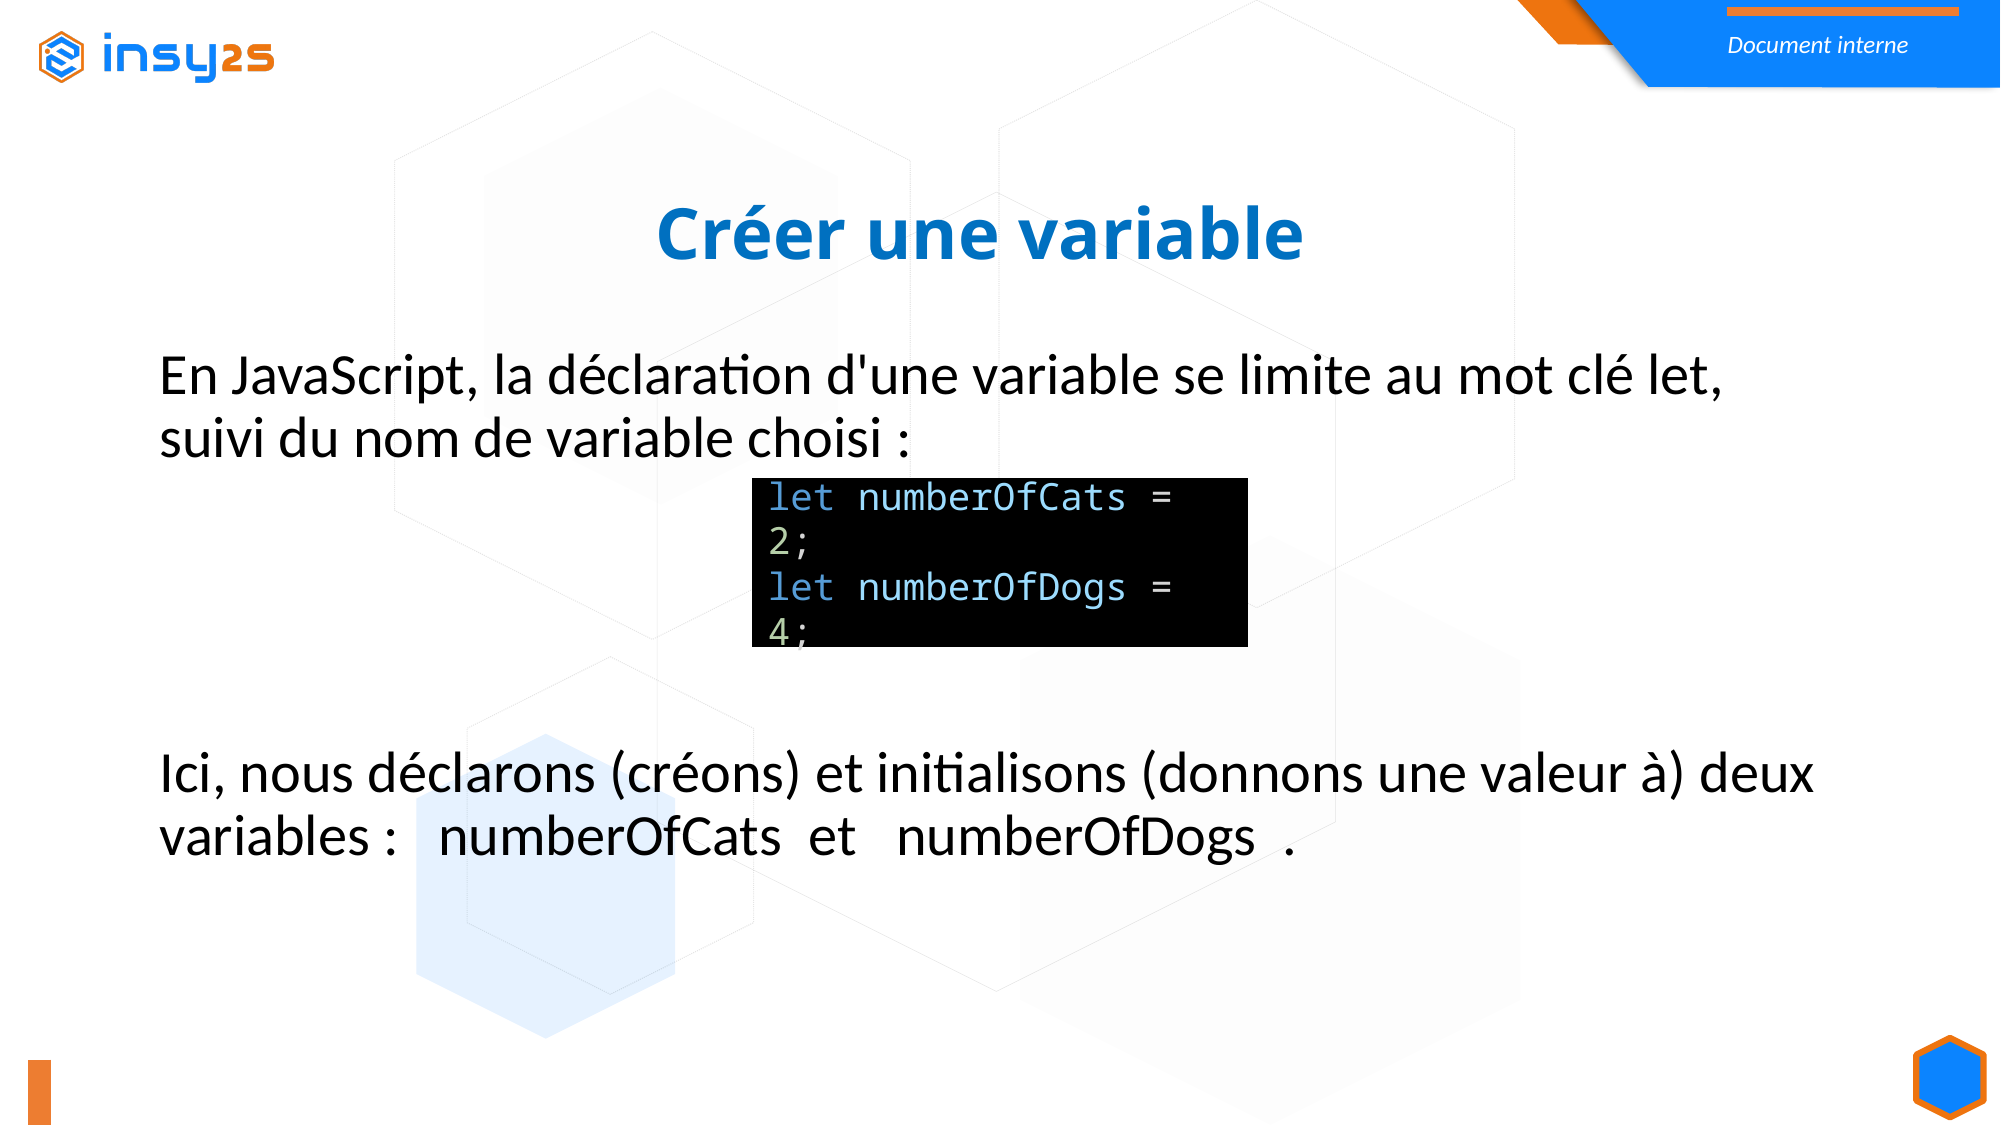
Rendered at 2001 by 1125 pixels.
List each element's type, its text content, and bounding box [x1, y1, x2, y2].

text_box let numberOfCats = 2; let numberOfDogs = 4; [752, 478, 1248, 647]
list En JavaScript, la déclaration d'une variable se limite au mot clé let, suivi du nom de variable choisi : Ici, nous déclarons (créons) et initialisons (donnons une valeur à) deux variables : numberOfCats et numberOfDogs . [144, 336, 1855, 1025]
text_box Créer une variable [640, 169, 1359, 304]
picture [39, 31, 274, 83]
